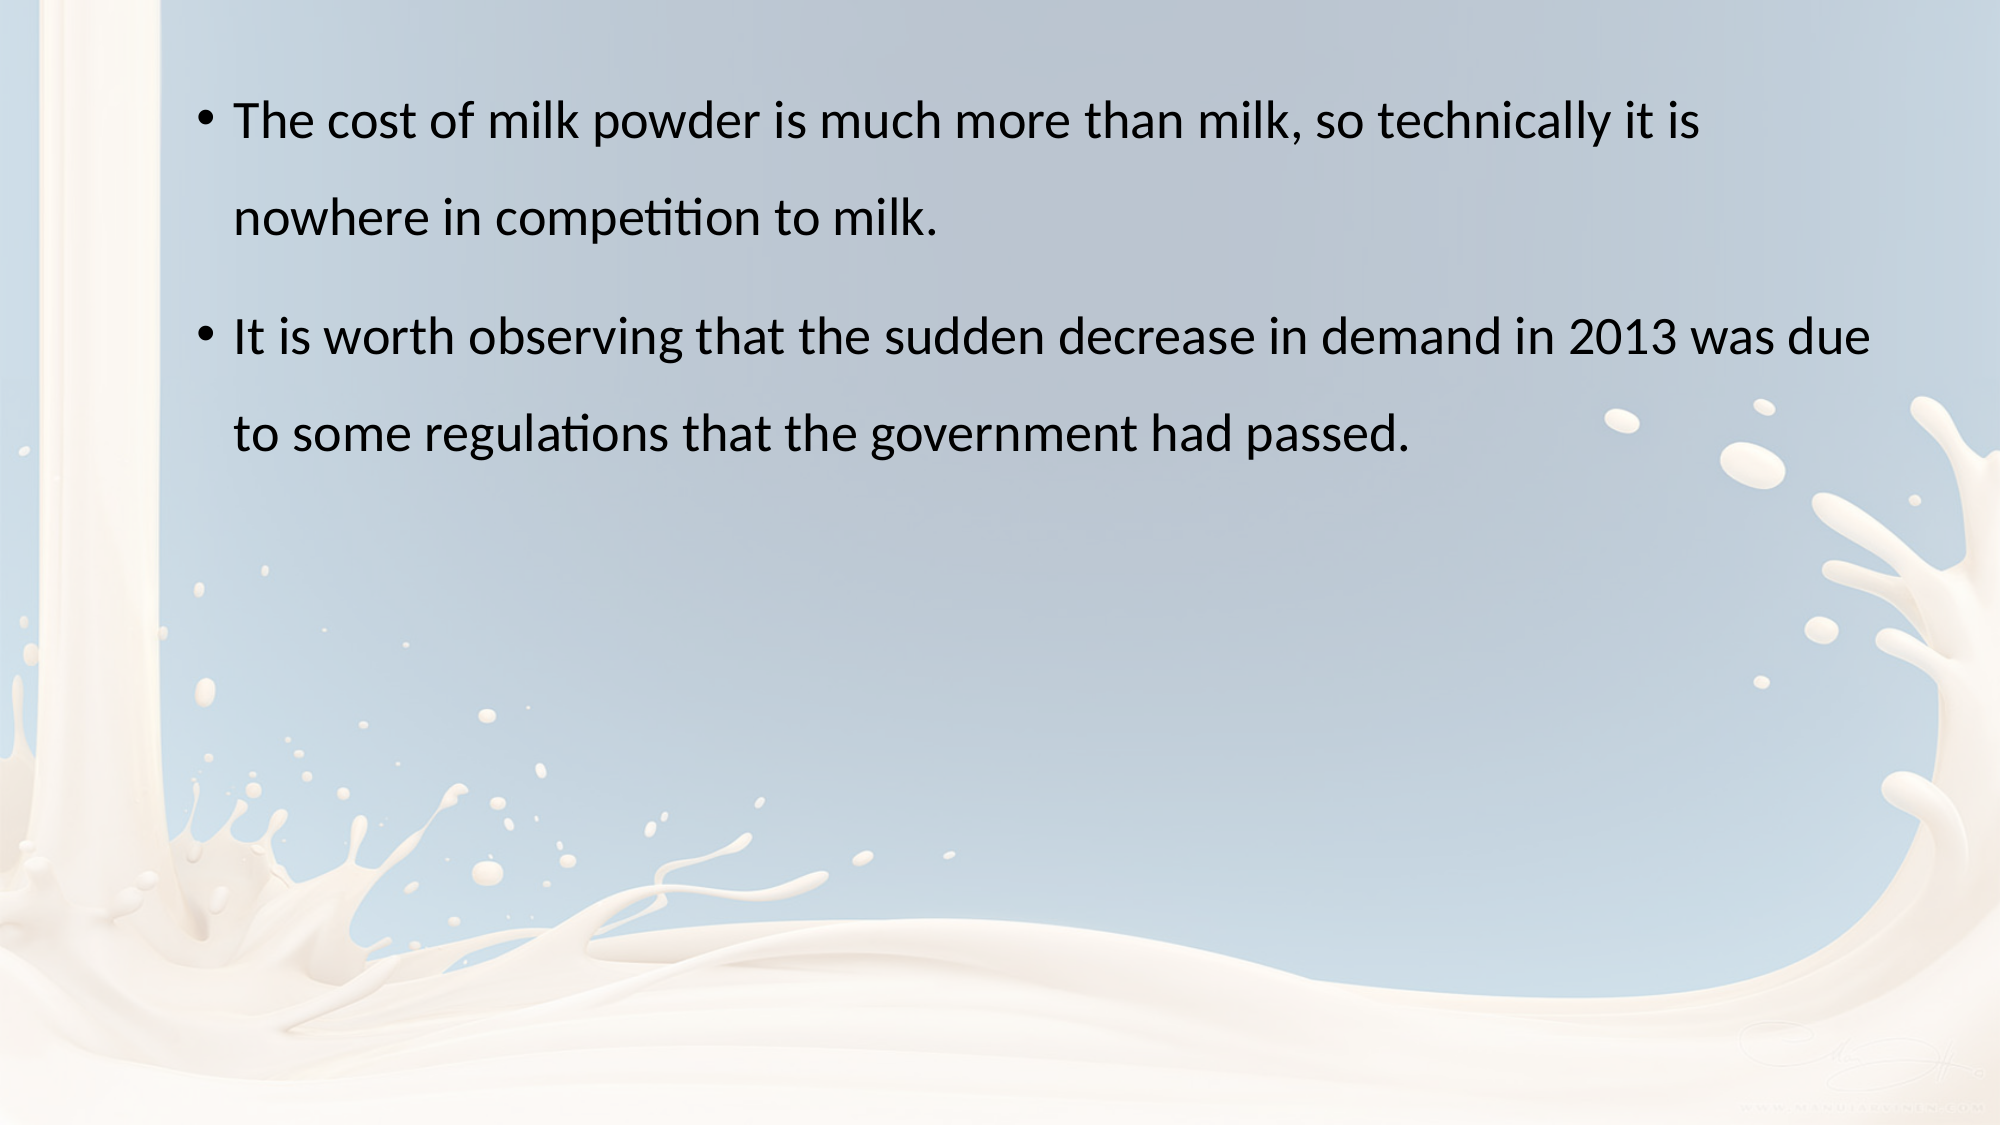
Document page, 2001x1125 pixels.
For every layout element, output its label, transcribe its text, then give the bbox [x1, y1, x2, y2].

list The cost of milk powder is much more than milk, so technically it is nowhere in competition to milk. It is worth observing that the sudden decrease in demand in 2013 was due to some regulations that the government had passed. [181, 43, 1907, 968]
